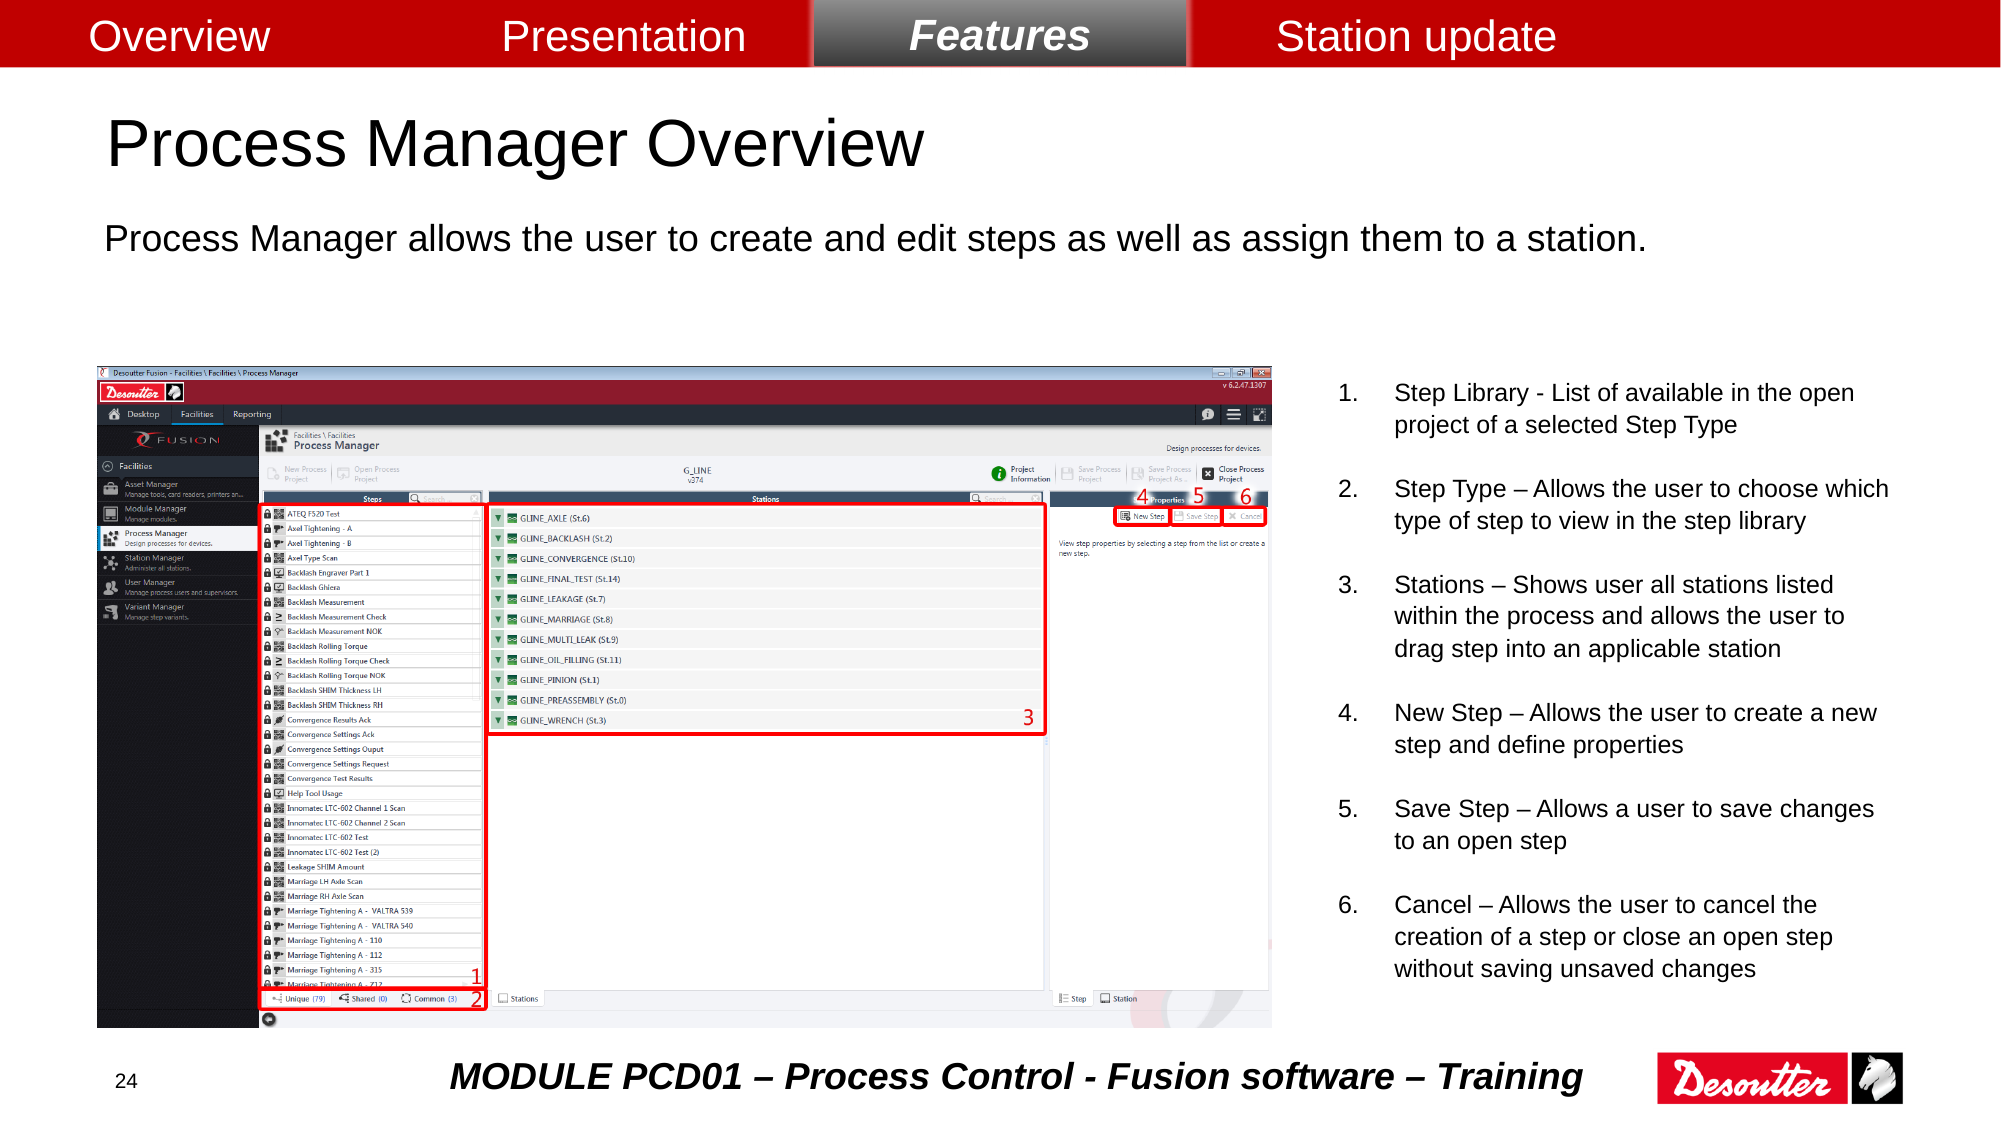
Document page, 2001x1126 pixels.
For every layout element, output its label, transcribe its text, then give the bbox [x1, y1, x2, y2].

text_box Step Library - List of available in the open project of a selected Step Type Step Type – Allows the user to choose which type of step to view in the step library Stations – Shows user all stations listed within the process and allows the user to drag step into an applicable station New Step – Allows the user to create a new step and define properties Save Step – Allows a user to save changes to an open step Cancel – Allows the user to cancel the creation of a step or close an open step without saving unsaved changes [1323, 366, 1908, 990]
picture [97, 366, 1273, 1028]
text_box Overview Presentation Settings Station update [0, 0, 807, 68]
text_box Process Manager Overview [89, 74, 1787, 206]
text_box Features [814, 0, 1187, 66]
text_box Overview Presentation Settings Station update [1193, 0, 2001, 68]
text_box Process Manager allows the user to create and edit steps as well as assign them to a station. [89, 206, 1888, 266]
text_box 24 [97, 1028, 565, 1102]
picture [1653, 1048, 1906, 1107]
